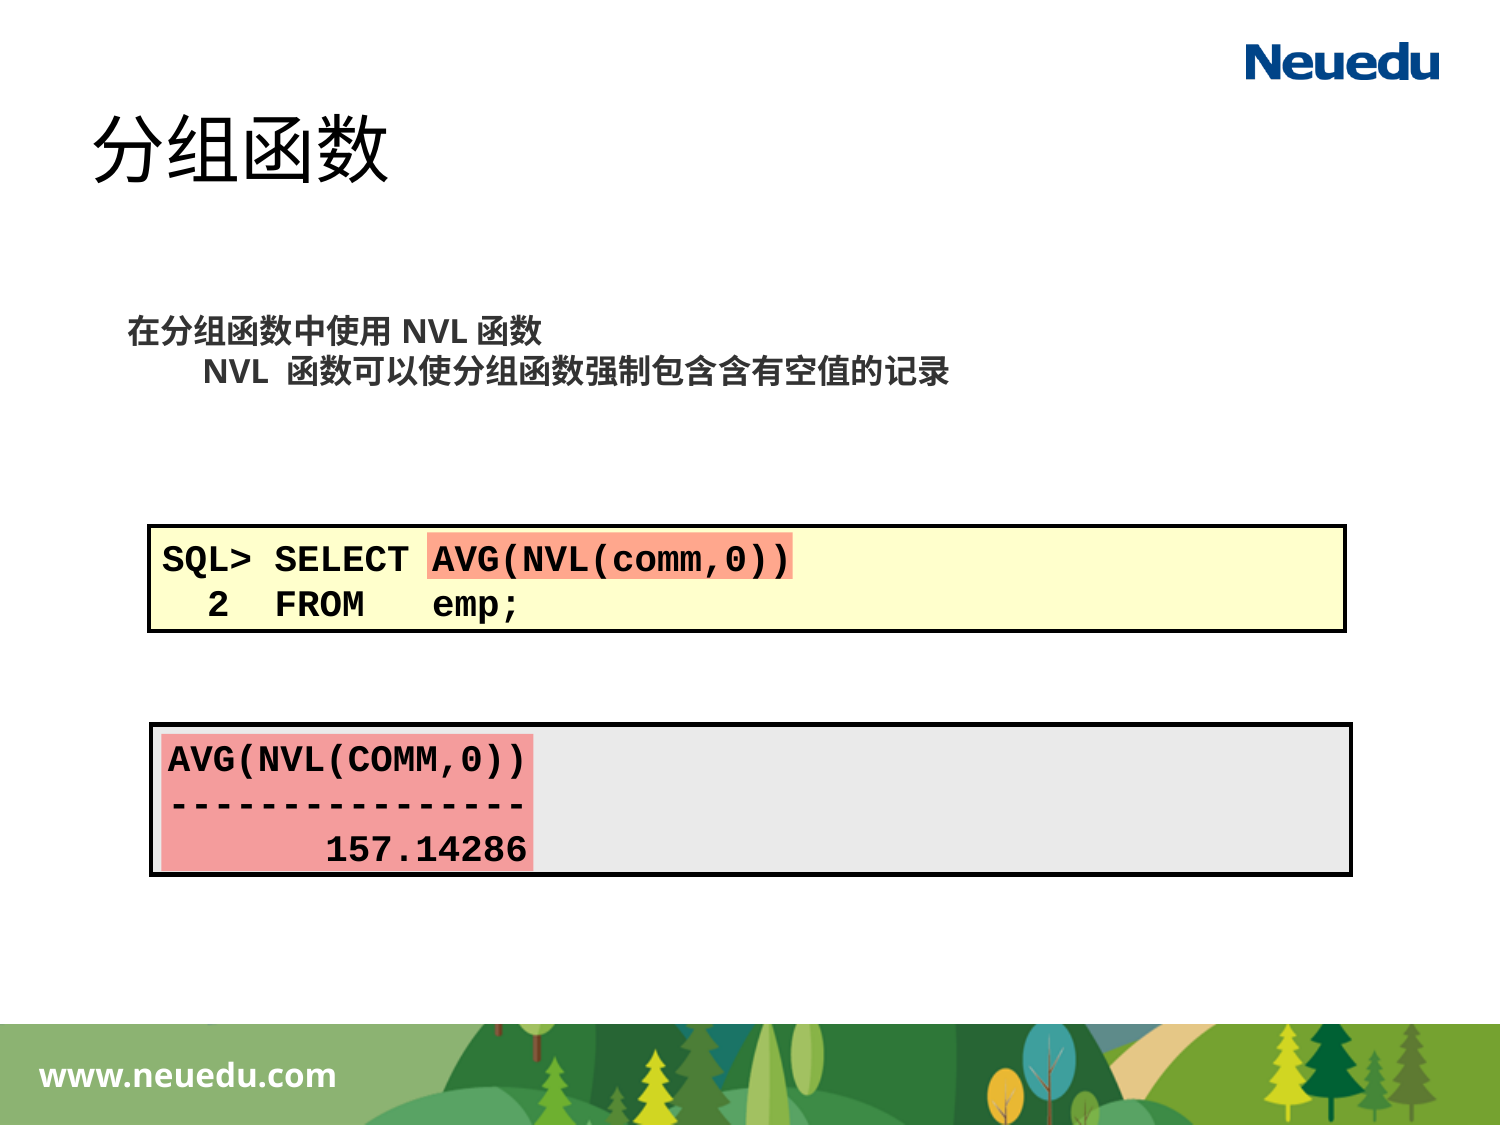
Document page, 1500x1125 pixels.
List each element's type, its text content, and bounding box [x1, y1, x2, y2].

picture [0, 1024, 1500, 1125]
text_box 分组函数 [74, 95, 1270, 211]
picture [1246, 42, 1439, 80]
text_box SQL> SELECT AVG(NVL(comm,0)) 2 FROM emp; [147, 523, 1347, 634]
text_box AVG(NVL(COMM,0)) ---------------- 157.14286 [152, 726, 159, 877]
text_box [161, 531, 793, 872]
text_box AVG(NVL(COMM,0)) ---------------- 157.14286 [796, 726, 1349, 877]
list 在分组函数中使用NVL函数 NVL 函数可以使分组函数强制包含含有空值的记录 [111, 302, 1387, 956]
